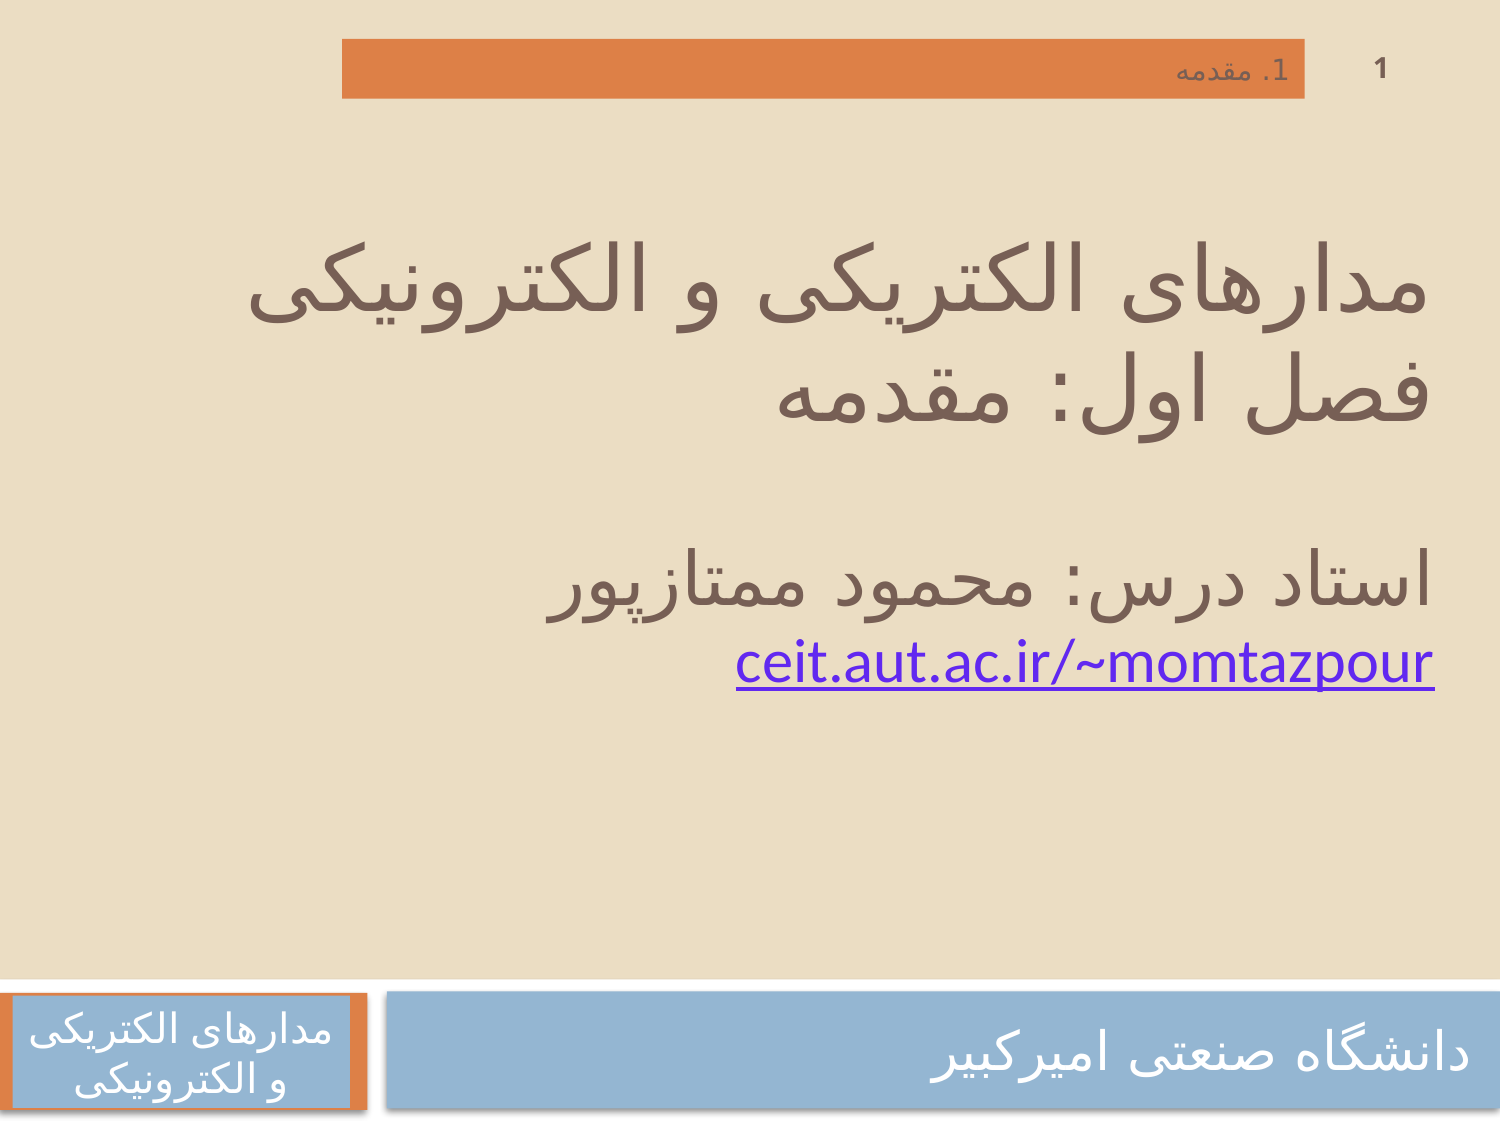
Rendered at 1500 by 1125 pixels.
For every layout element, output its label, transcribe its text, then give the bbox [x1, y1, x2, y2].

slide_number مدارهای الکتریکی و الکترونیکی [12, 995, 350, 1108]
title مدارهای الکتریکی و الکترونیکی فصل اول: مقدمه استاد درس: محمود ممتازپور ceit.aut.ac.ir/~momtazpour [99, 162, 1450, 963]
footer 1. مقدمه [342, 38, 1305, 99]
slide_number 1 [1312, 37, 1450, 100]
subtitle دانشگاه صنعتی امیرکبیر [387, 992, 1488, 1105]
